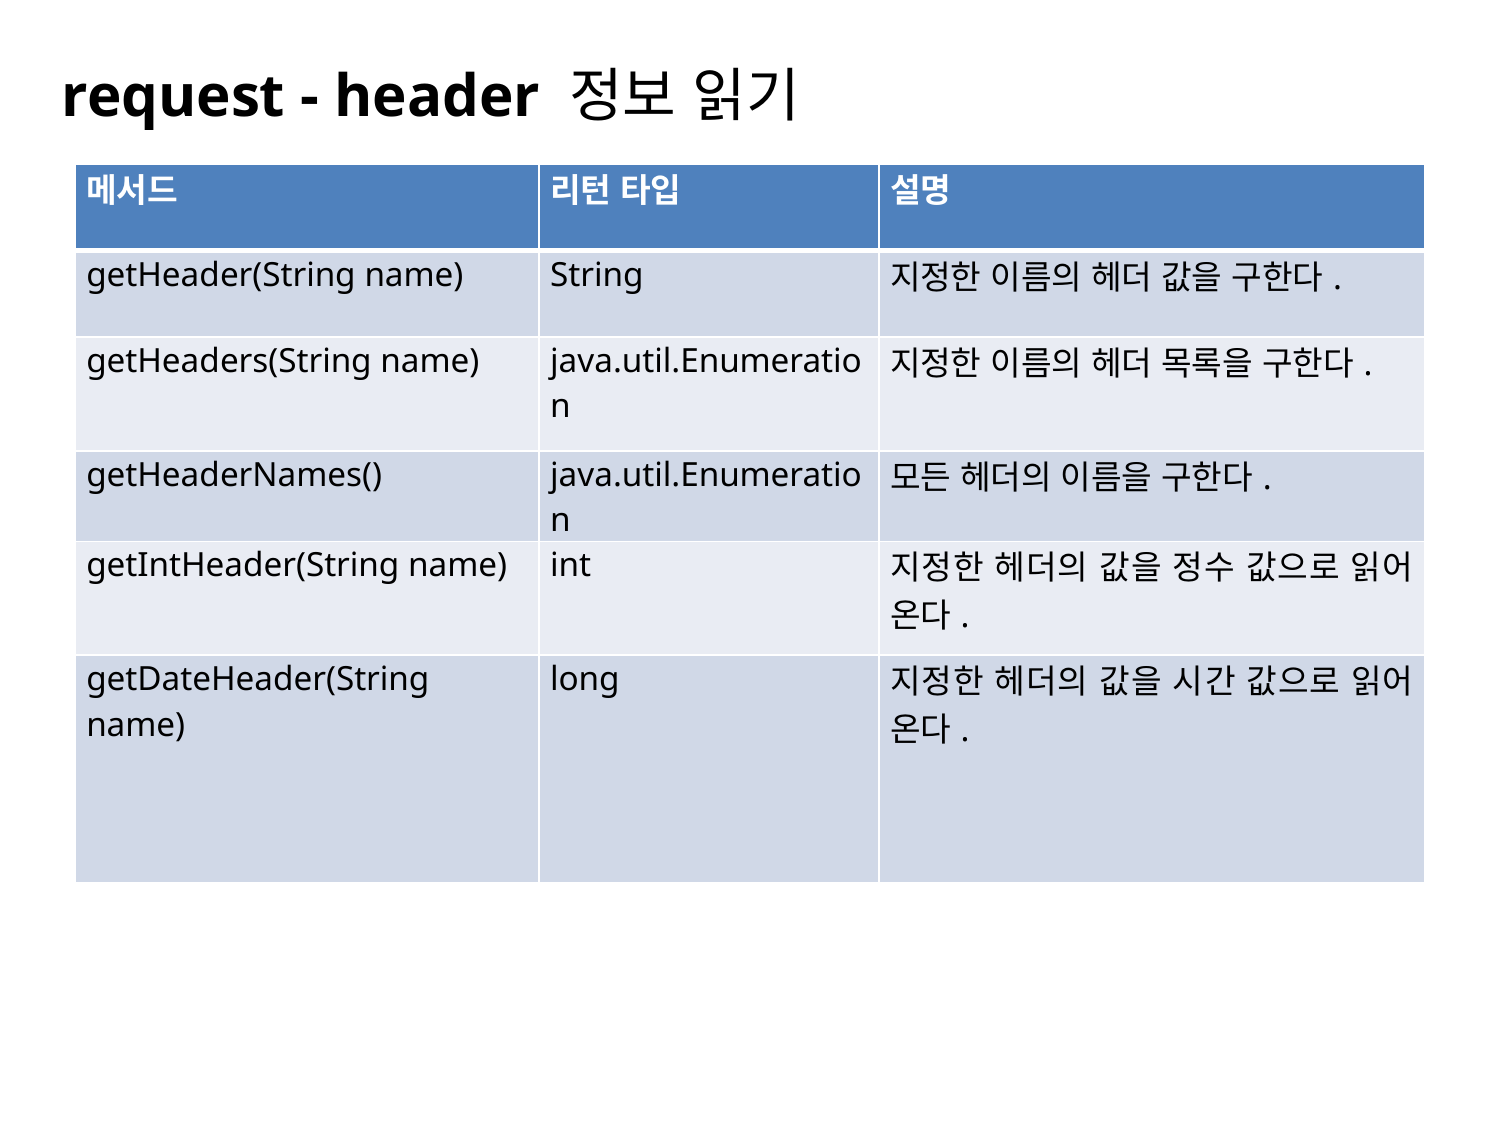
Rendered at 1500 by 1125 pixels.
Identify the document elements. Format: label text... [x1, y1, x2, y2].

table_cell 지정한 이름의 헤더 값을 구한다. [880, 253, 1424, 336]
table_cell 지정한 이름의 헤더 목록을 구한다. [880, 338, 1424, 450]
table_cell 지정한 헤더의 값을 시간 값으로 읽어 온다. [880, 656, 1424, 882]
table_cell 모든 헤더의 이름을 구한다. [880, 452, 1424, 541]
table_cell getIntHeader(String name) [76, 542, 538, 654]
table_header 설명 [880, 165, 1424, 248]
table_cell getHeaders(String name) [76, 338, 538, 450]
table_header 메서드 [76, 165, 538, 248]
table_cell 지정한 헤더의 값을 정수 값으로 읽어 온다. [880, 542, 1424, 654]
table_cell java.util.Enumeration [540, 452, 878, 541]
table_cell String [540, 253, 878, 336]
table_cell int [540, 542, 878, 654]
table_cell getHeaderNames() [76, 452, 538, 541]
table_header 리턴 타입 [540, 165, 878, 248]
table_cell long [540, 656, 878, 882]
title request - header 정보 읽기 [46, 45, 1465, 141]
table_cell getDateHeader(String name) [76, 656, 538, 882]
table_cell java.util.Enumeration [540, 338, 878, 450]
table_cell getHeader(String name) [76, 253, 538, 336]
